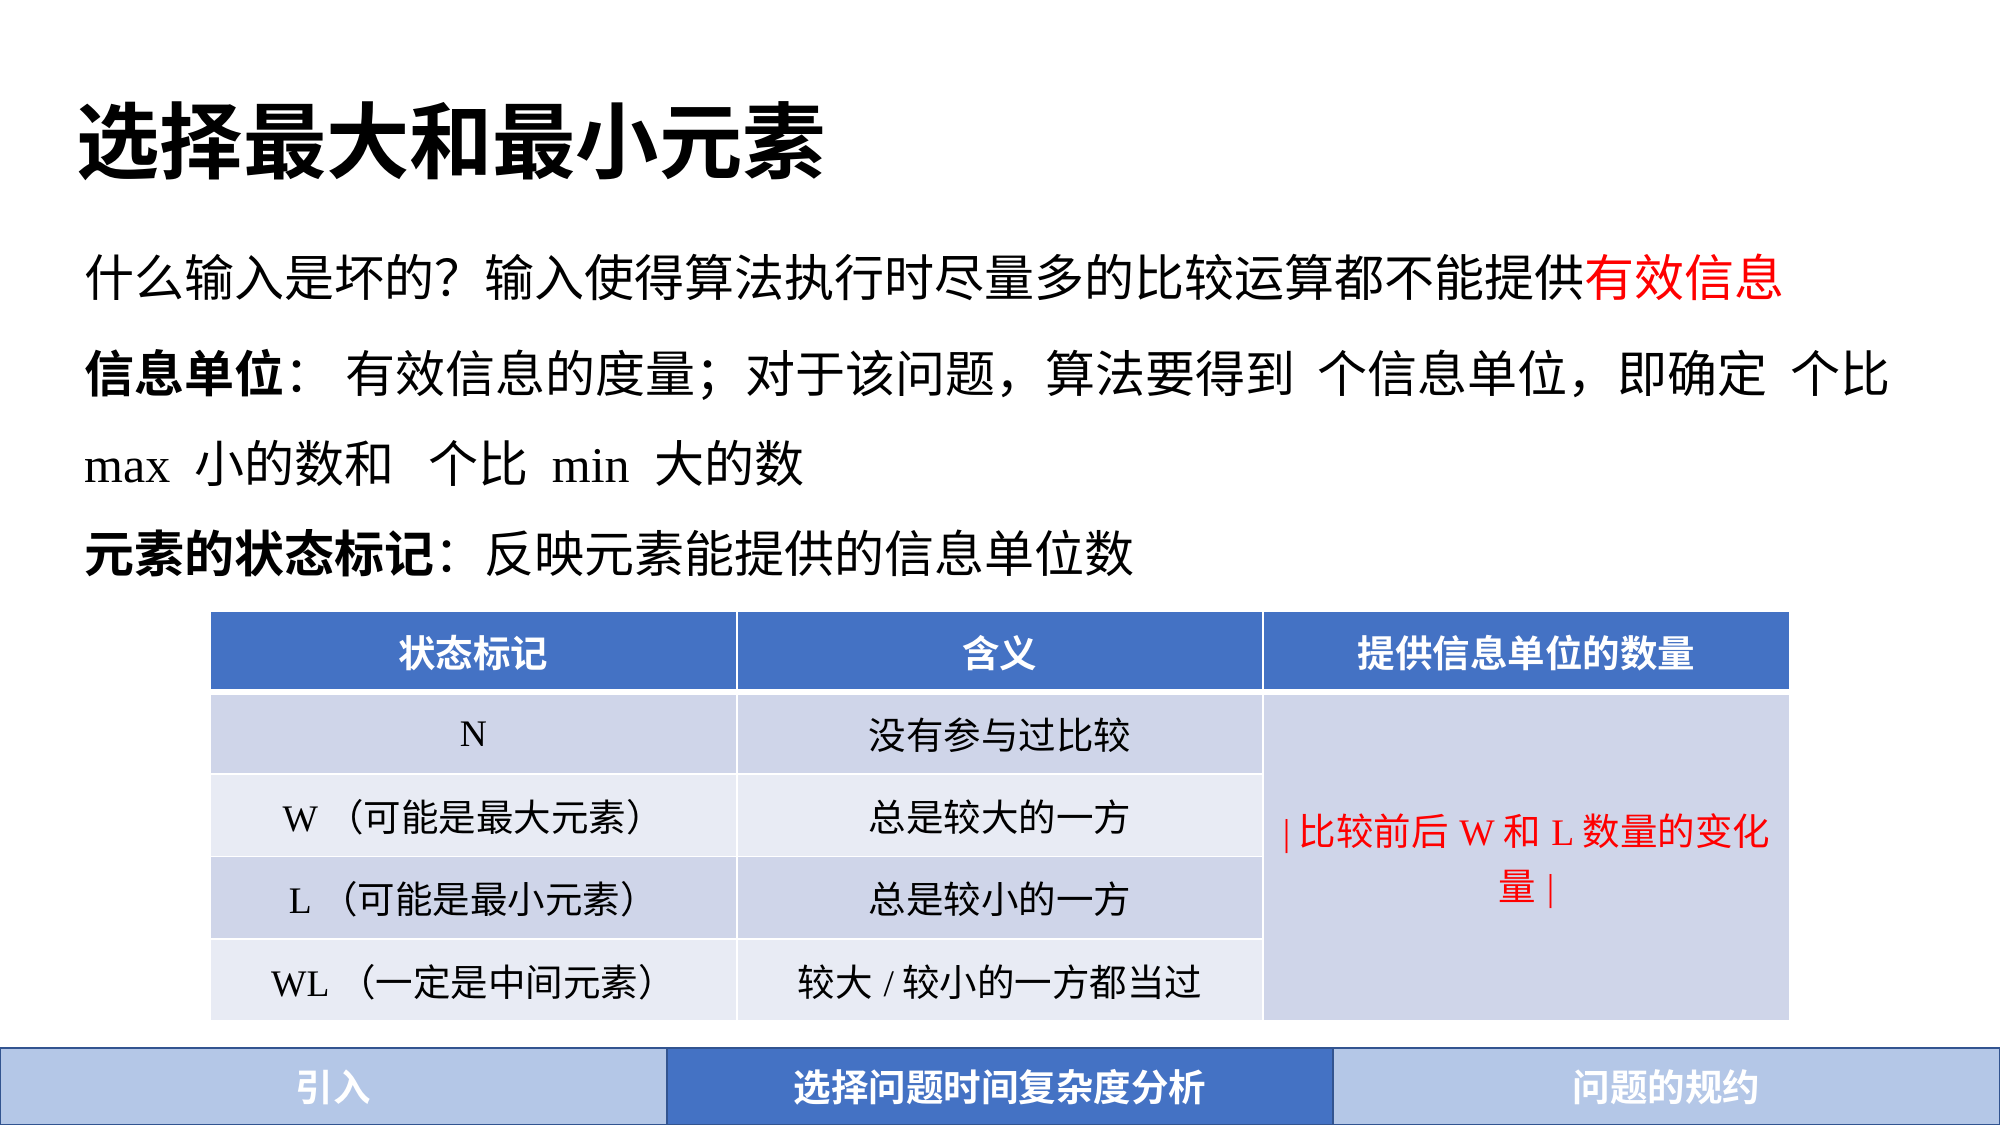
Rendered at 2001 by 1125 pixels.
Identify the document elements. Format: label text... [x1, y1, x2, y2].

table_cell W（可能是最大元素） [211, 775, 736, 856]
text_box 什么输入是坏的？输入使得算法执行时尽量多的比较运算都不能提供有效信息 [69, 209, 1931, 314]
text_box 引入 [0, 1047, 666, 1125]
table_cell 没有参与过比较 [738, 695, 1262, 773]
table_cell 较大/较小的一方都当过 [738, 940, 1262, 1020]
text_box 选择问题时间复杂度分析 [666, 1047, 1332, 1125]
table_header 状态标记 [211, 612, 736, 689]
table_cell 总是较大的一方 [738, 775, 1262, 856]
table_cell |比较前后W和L数量的变化量| [1264, 695, 1789, 1020]
table_cell N [211, 695, 736, 773]
table_header 含义 [738, 612, 1262, 689]
table_header 提供信息单位的数量 [1264, 612, 1789, 689]
title 选择最大和最小元素 [61, 81, 1787, 210]
table_cell 总是较小的一方 [738, 857, 1262, 938]
table_cell L（可能是最小元素） [211, 857, 736, 938]
table_cell WL（一定是中间元素） [211, 940, 736, 1020]
text_box 问题的规约 [1332, 1047, 2000, 1125]
